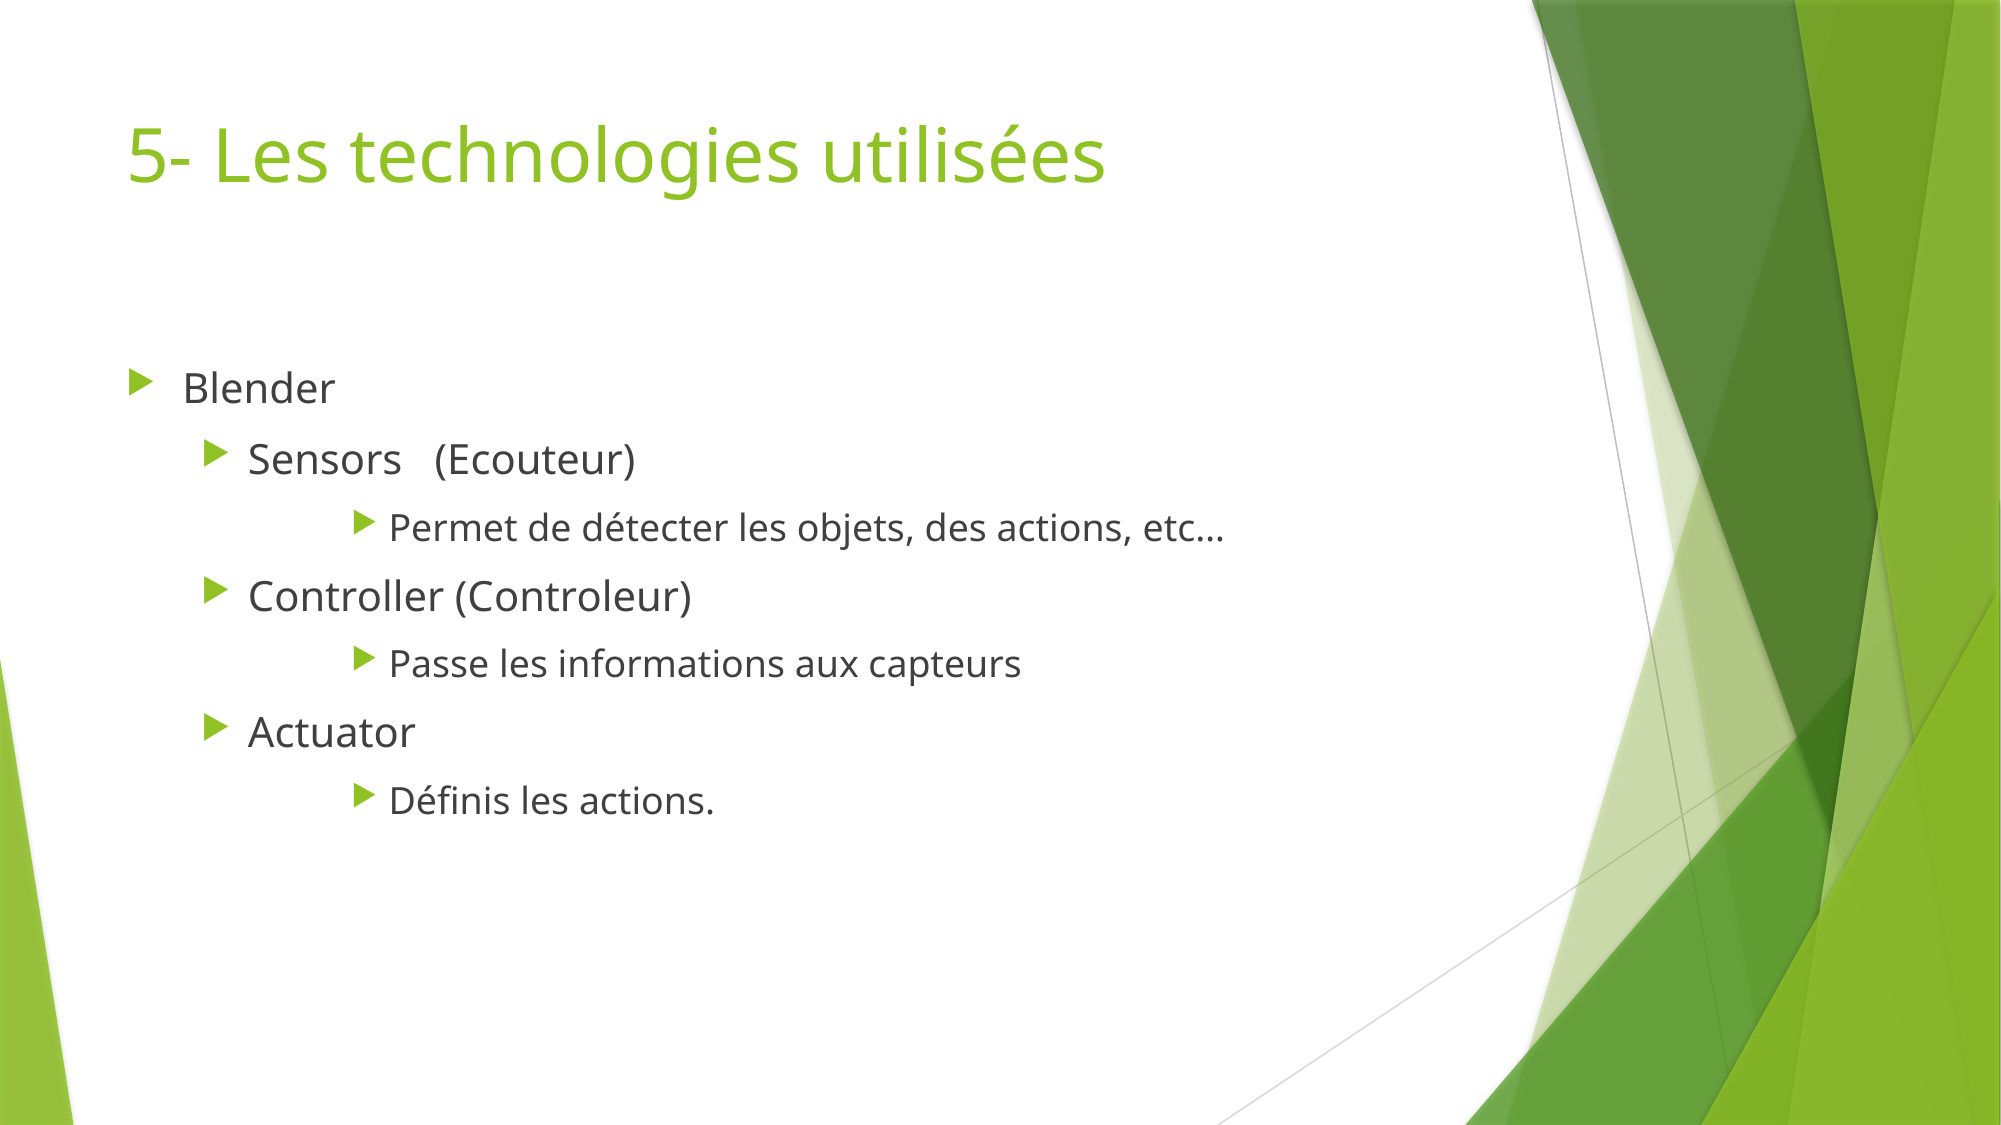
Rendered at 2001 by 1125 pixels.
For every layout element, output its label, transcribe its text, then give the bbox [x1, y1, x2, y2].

title 5- Les technologies utilisées [111, 99, 1522, 317]
list Blender Sensors (Ecouteur) Permet de détecter les objets, des actions, etc… Controller (Controleur) Passe les informations aux capteurs Actuator Définis les actions. [111, 354, 1358, 992]
